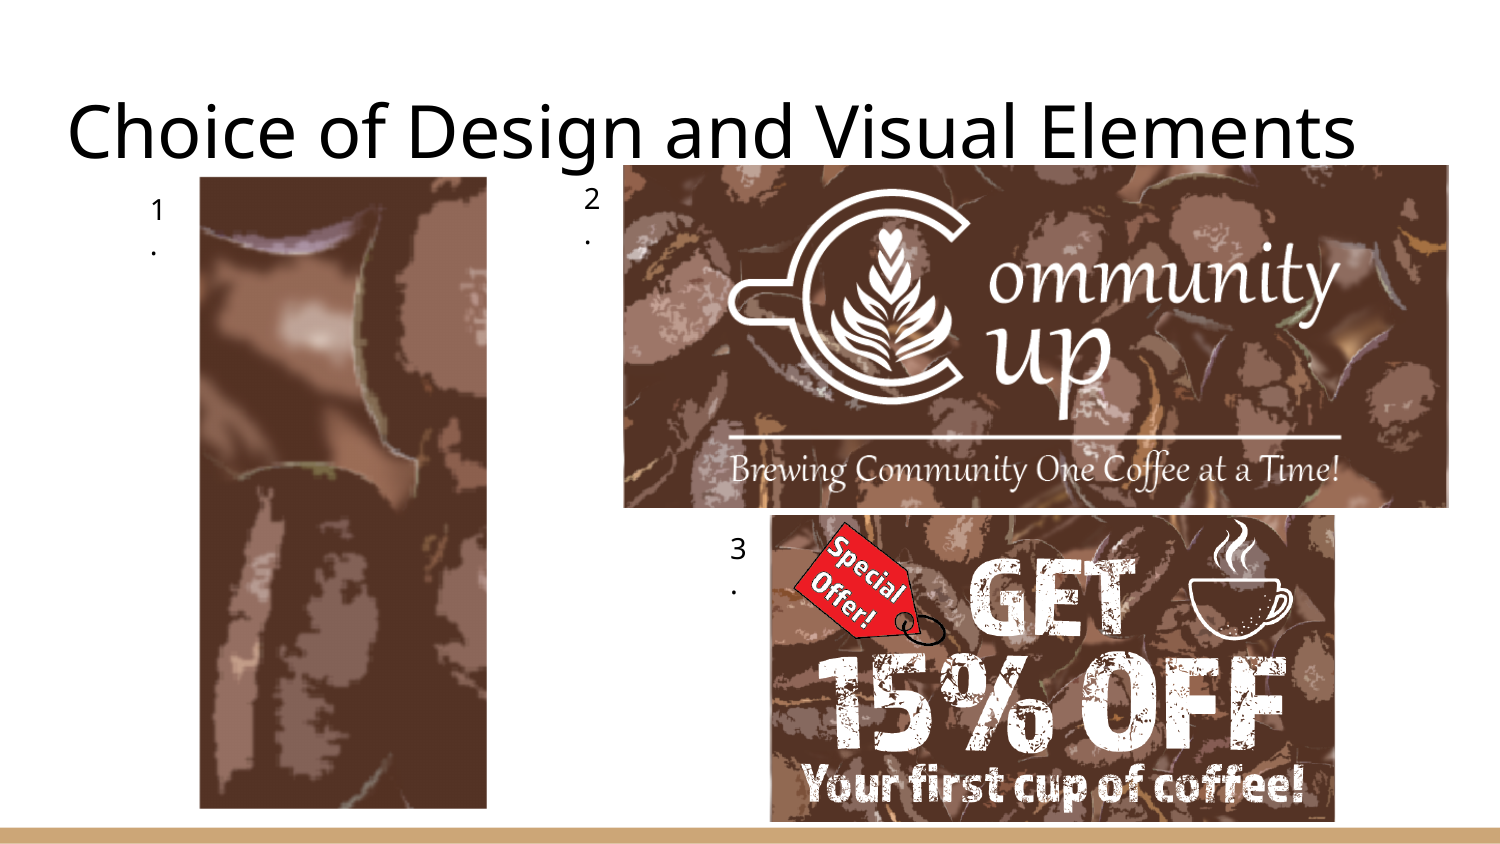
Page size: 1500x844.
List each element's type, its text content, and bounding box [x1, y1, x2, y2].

picture [769, 514, 1336, 822]
text_box 1. [134, 176, 190, 277]
picture [26, 164, 1450, 808]
text_box 3. [715, 517, 764, 615]
title Choice of Design and Visual Elements [51, 51, 1449, 189]
text_box 2. [568, 165, 620, 265]
